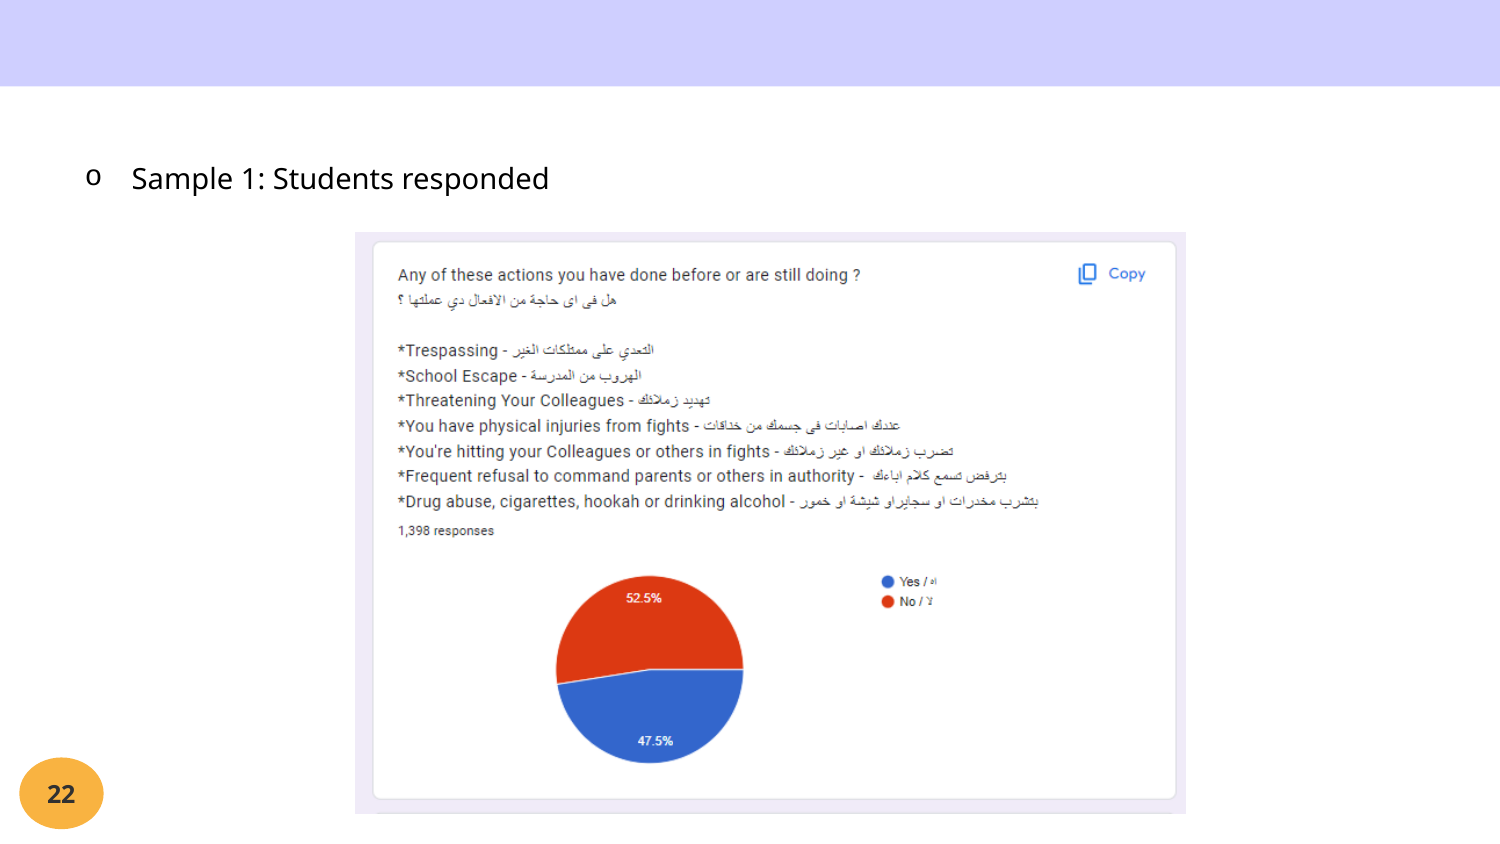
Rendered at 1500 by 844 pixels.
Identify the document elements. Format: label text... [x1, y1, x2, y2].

picture [354, 232, 1186, 814]
text_box [0, 0, 1500, 89]
text_box Sample 1: Students responded [70, 152, 820, 203]
text_box 22 [17, 755, 106, 832]
